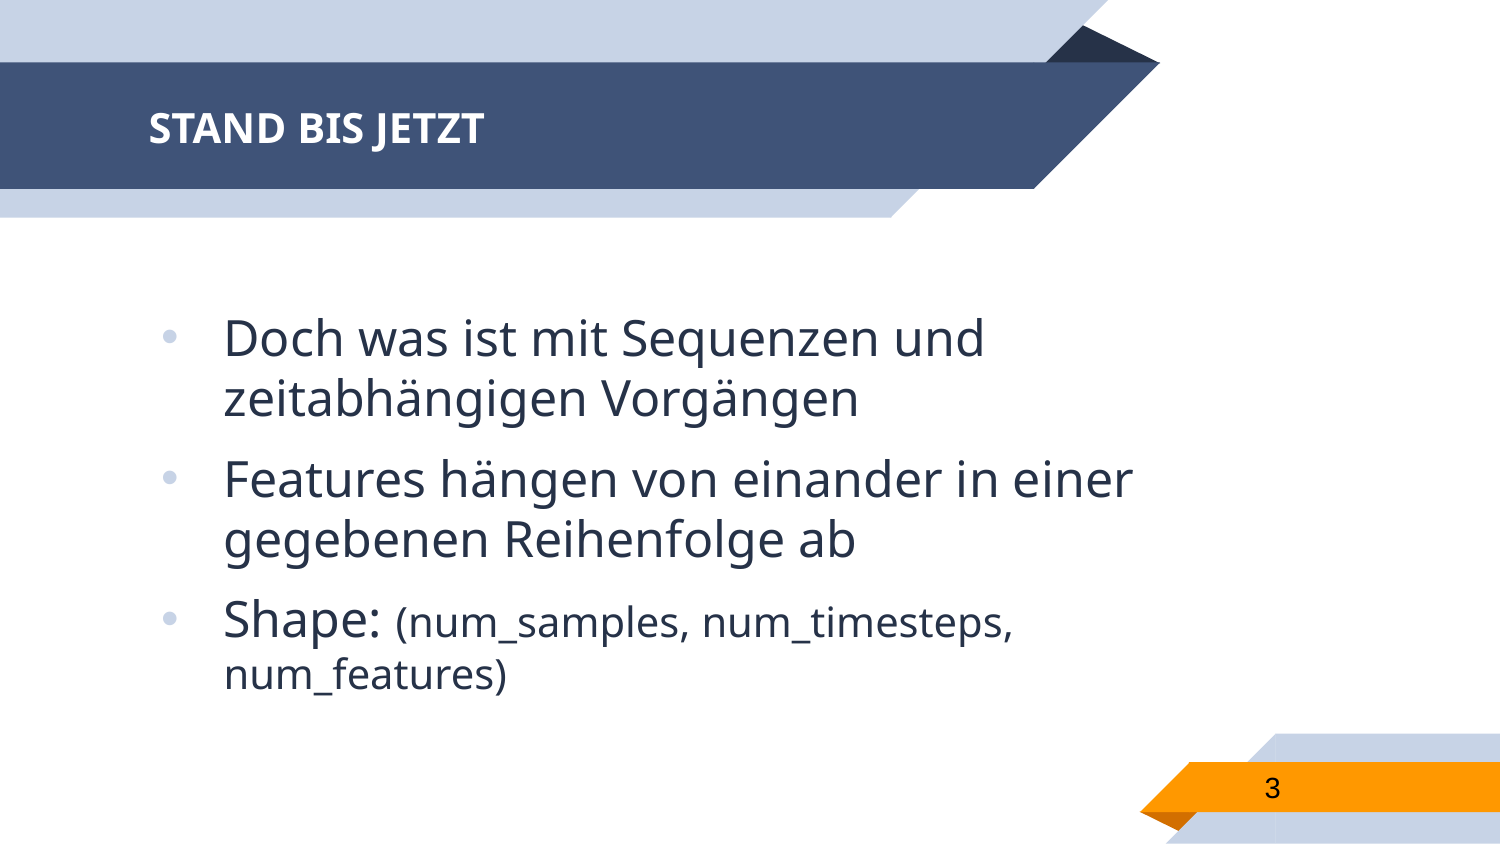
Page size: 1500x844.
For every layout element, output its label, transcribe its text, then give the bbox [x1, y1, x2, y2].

slide_number 3 [1249, 760, 1494, 813]
title STAND BIS JETZT [133, 64, 1035, 190]
list Doch was ist mit Sequenzen und zeitabhängigen Vorgängen Features hängen von einander in einer gegebenen Reihenfolge ab Shape: (num_samples, num_timesteps, num_features) [133, 244, 1250, 760]
